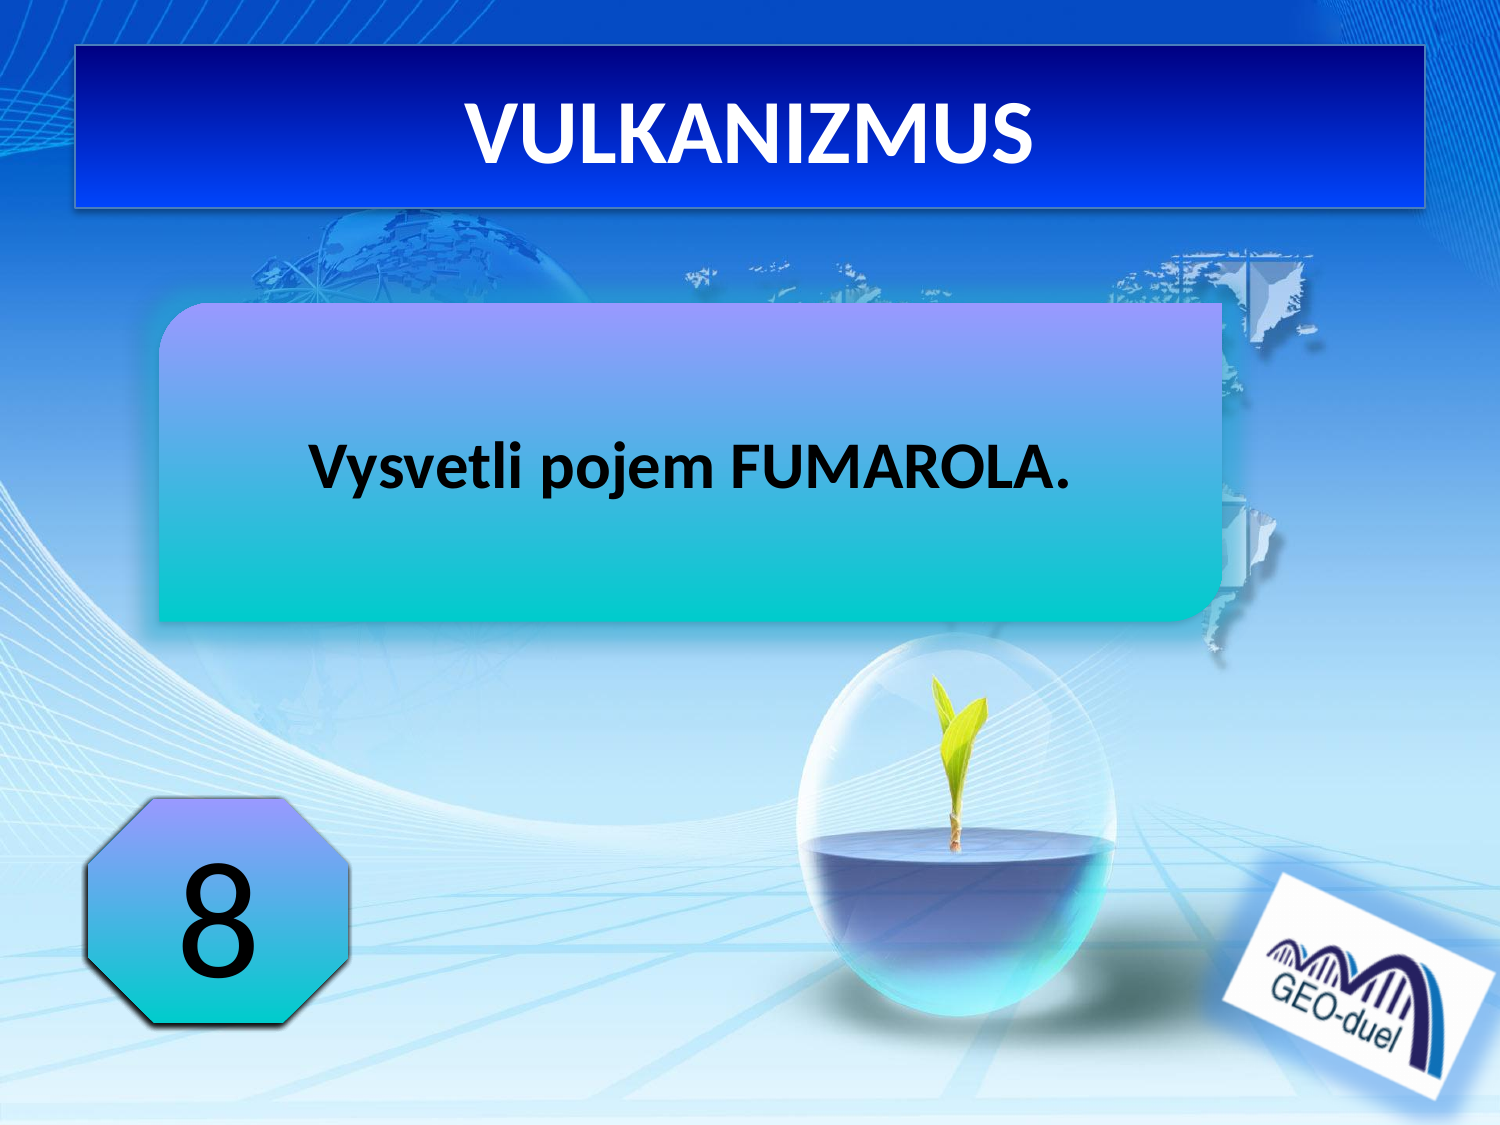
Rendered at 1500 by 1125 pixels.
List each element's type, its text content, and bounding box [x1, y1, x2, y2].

text_box Vysvetli pojem FUMAROLA. [159, 302, 1223, 622]
title VULKANIZMUS [74, 44, 1426, 209]
picture [0, 0, 1500, 1125]
text_box 8 [88, 798, 349, 1024]
